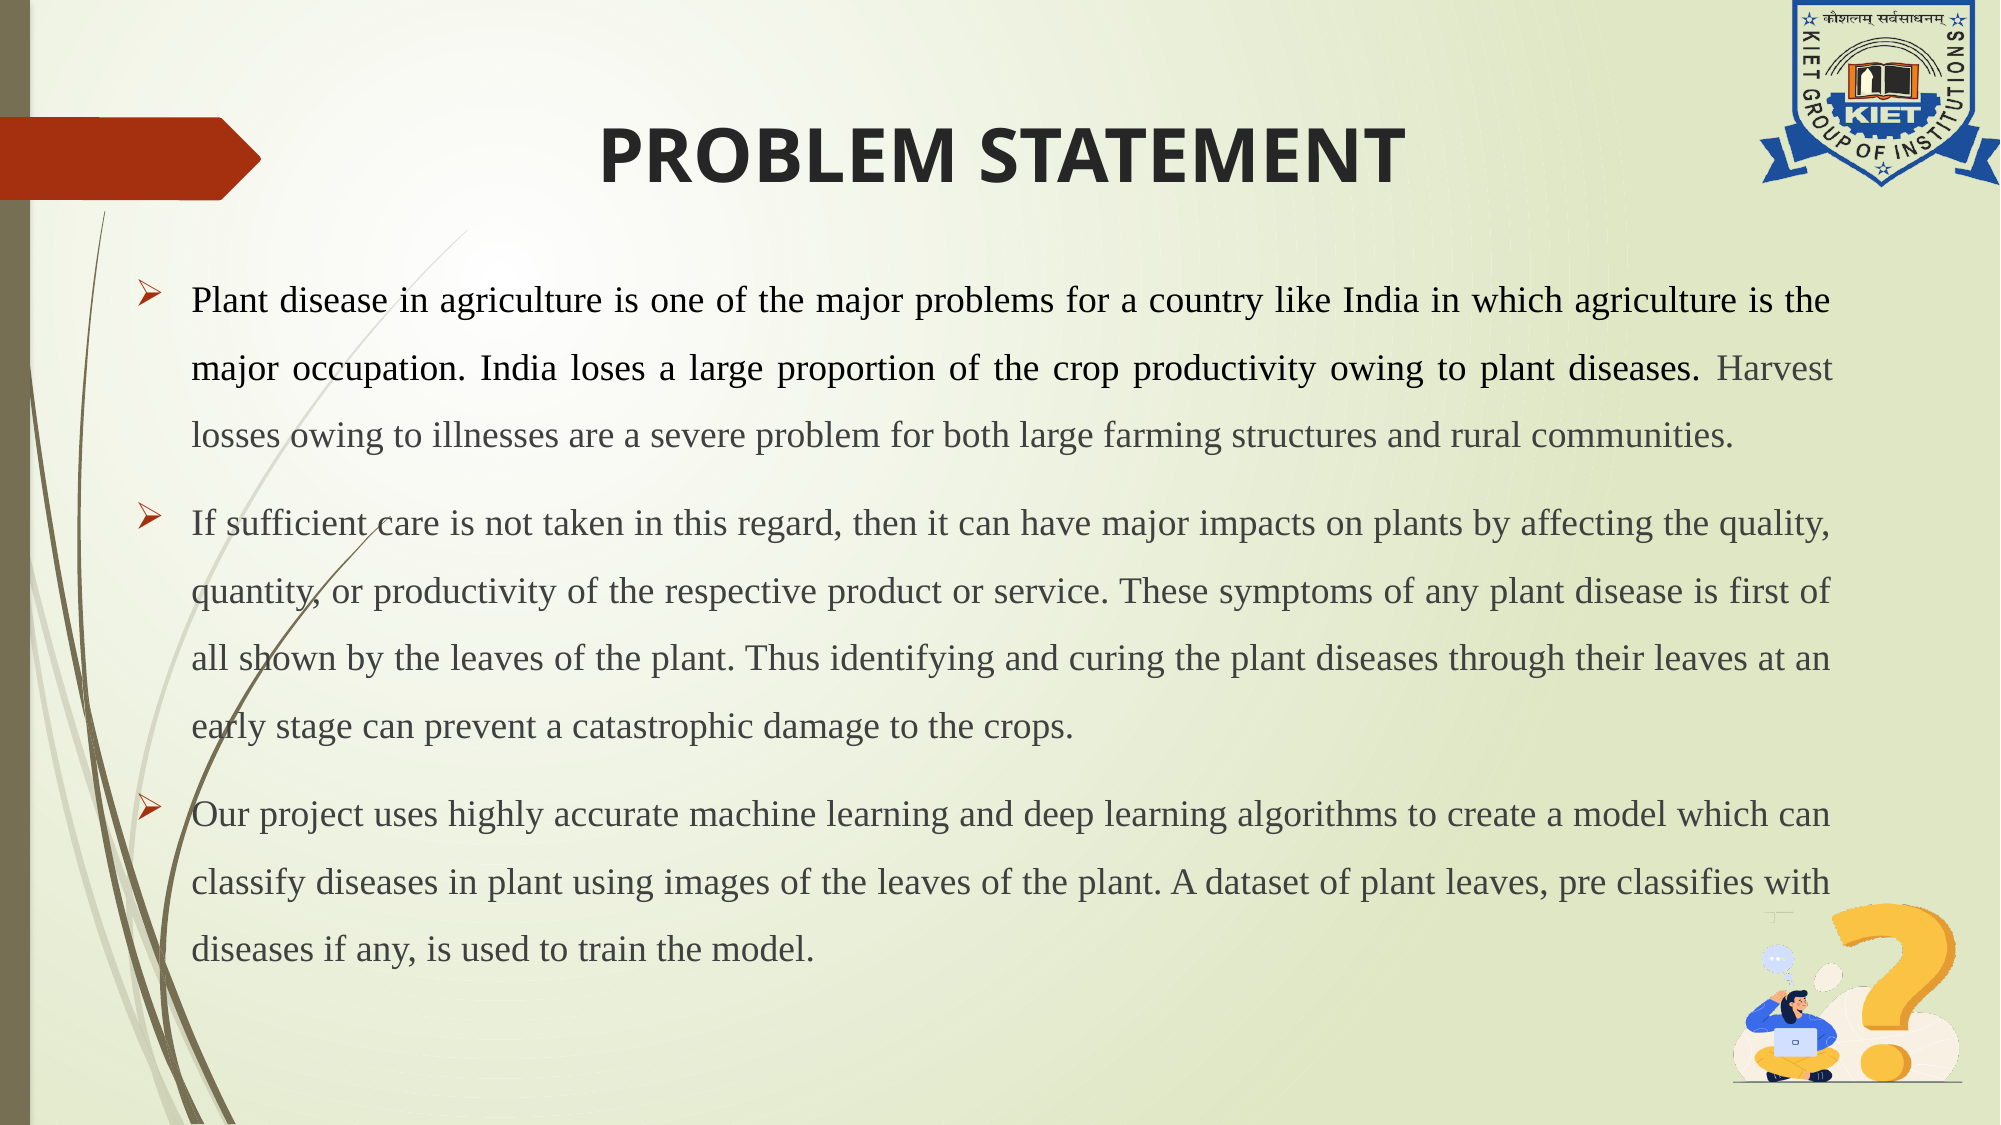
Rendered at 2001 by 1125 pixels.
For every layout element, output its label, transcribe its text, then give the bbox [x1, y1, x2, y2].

picture [1689, 849, 2000, 1125]
picture [1731, 0, 2000, 199]
list Plant disease in agriculture is one of the major problems for a country like India in which agriculture is the major occupation. India loses a large proportion of the crop productivity owing to plant diseases. Harvest losses owing to illnesses are a severe problem for both large farming structures and rural communities. If sufficient care is not taken in this regard, then it can have major impacts on plants by affecting the quality, quantity, or productivity of the respective product or service. These symptoms of any plant disease is first of all shown by the leaves of the plant. Thus identifying and curing the plant diseases through their leaves at an early stage can prevent a catastrophic damage to the crops. Our project uses highly accurate machine learning and deep learning algorithms to create a model which can classify diseases in plant using images of the leaves of the plant. A dataset of plant leaves, pre classifies with diseases if any, is used to train the model. [120, 245, 1849, 995]
title PROBLEM STATEMENT [0, 100, 2000, 224]
